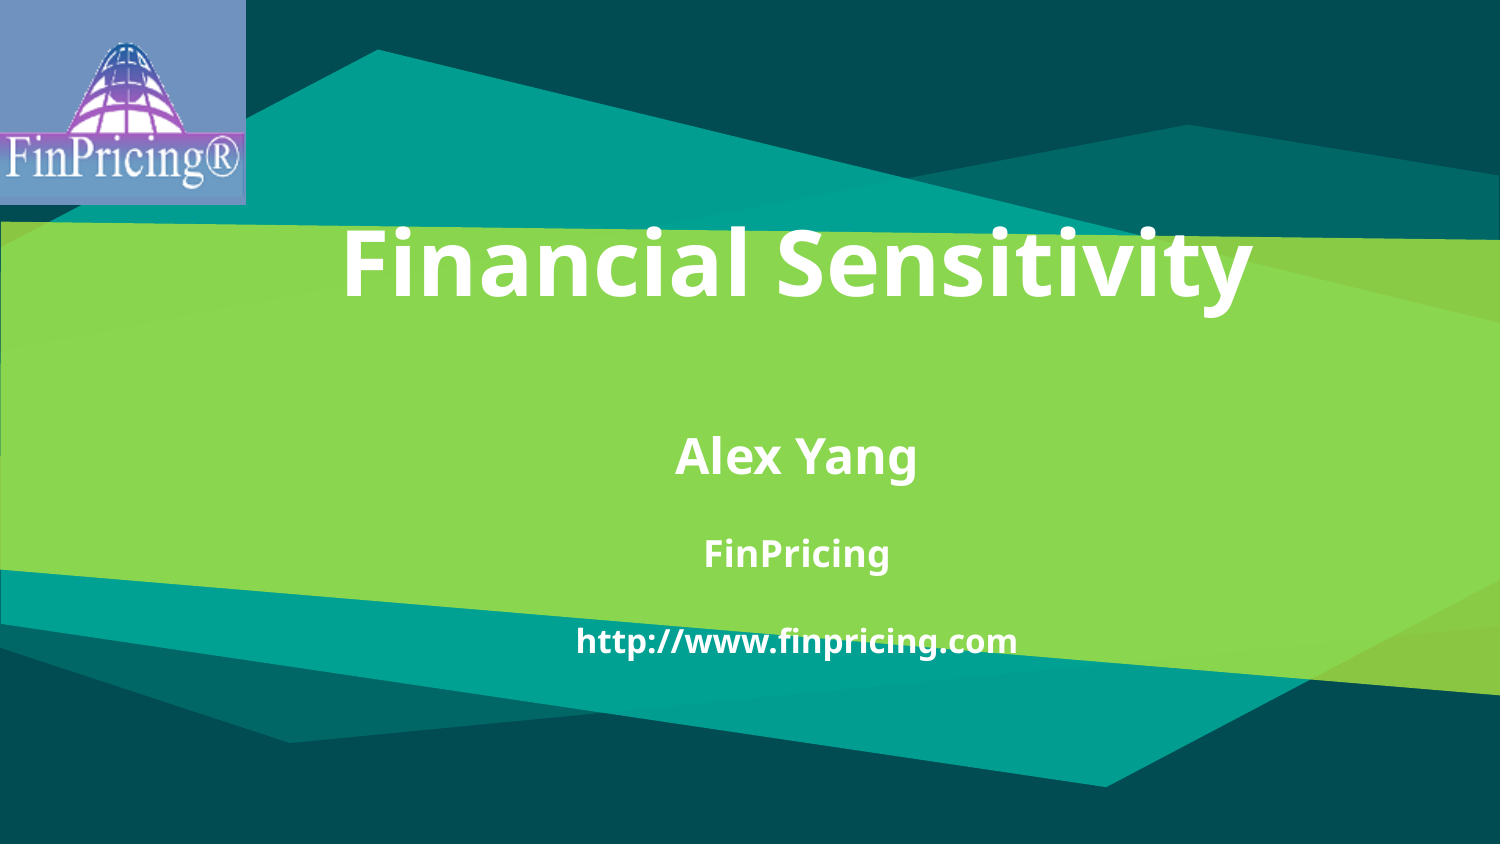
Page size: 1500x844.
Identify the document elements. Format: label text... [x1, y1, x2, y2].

picture [0, 0, 246, 205]
title Financial Sensitivity Alex Yang FinPricing http://www.finpricing.com [206, 327, 1388, 518]
